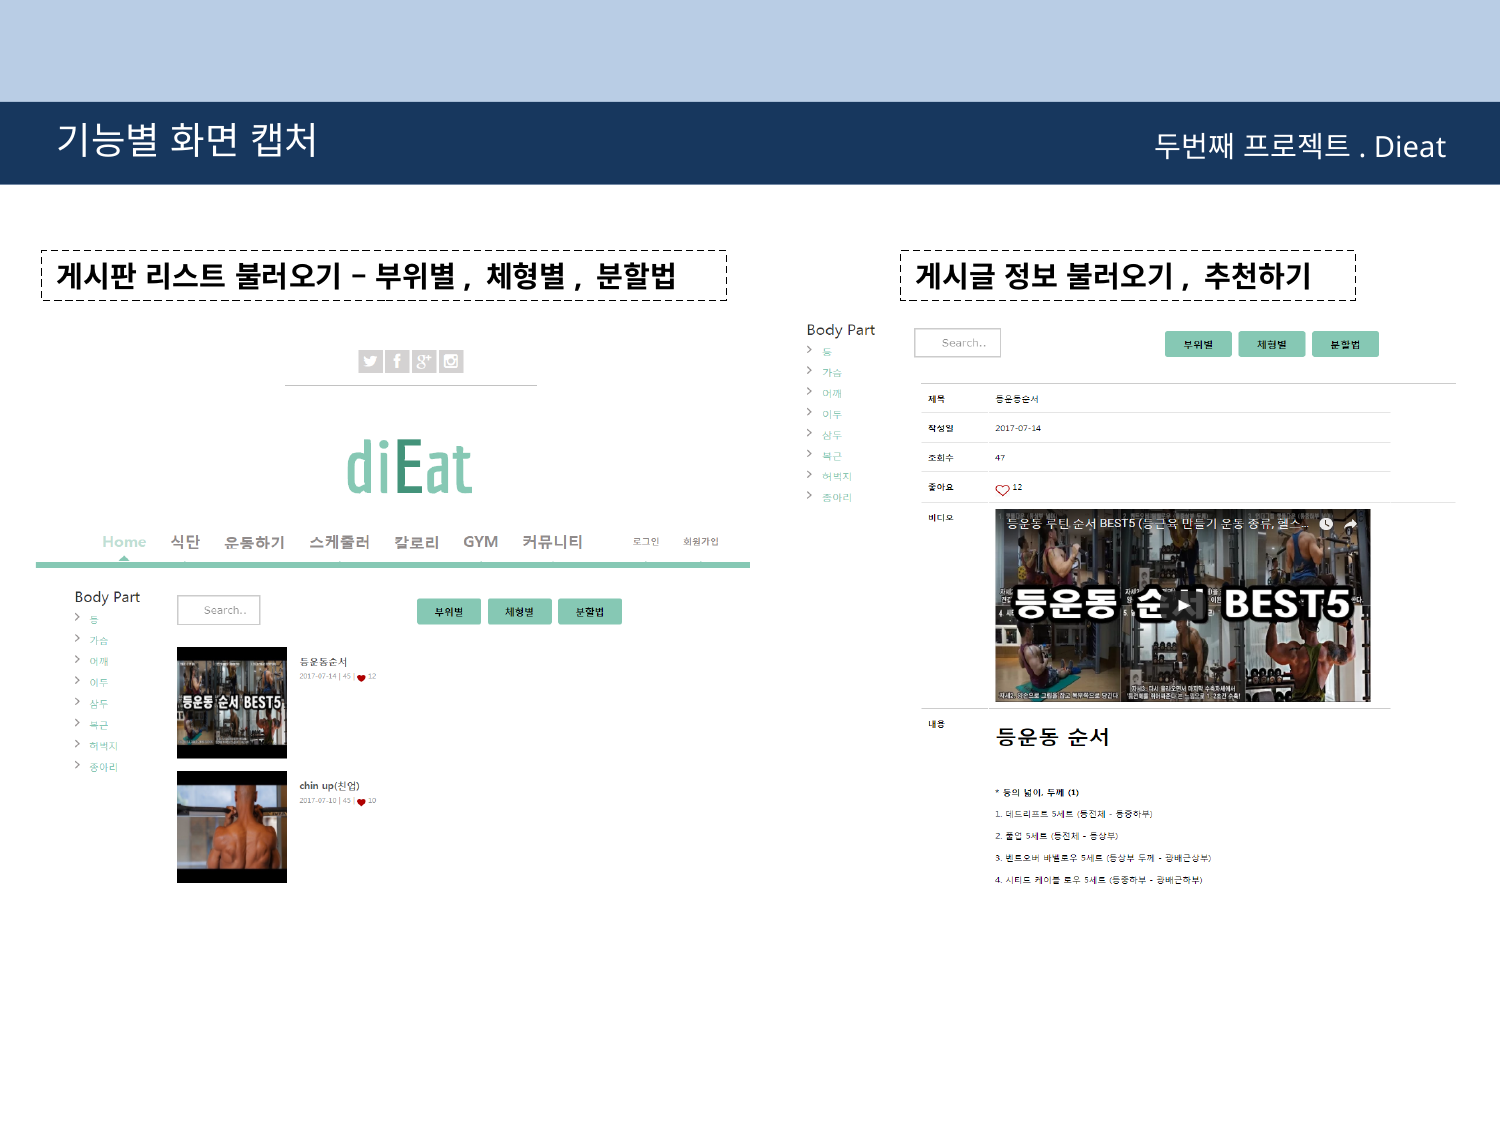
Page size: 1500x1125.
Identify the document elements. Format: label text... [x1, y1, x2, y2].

picture [35, 337, 751, 894]
picture [780, 311, 1483, 894]
text_box [0, 100, 1500, 186]
text_box [0, 0, 1500, 100]
text_box 두번째 프로젝트. Dieat [1139, 120, 1483, 171]
text_box 기능별 화면 캡처 [41, 109, 372, 170]
text_box 게시글 정보 불러오기, 추천하기 [900, 250, 1356, 301]
text_box 게시판 리스트 불러오기 – 부위별, 체형별, 분할법 [41, 250, 727, 301]
